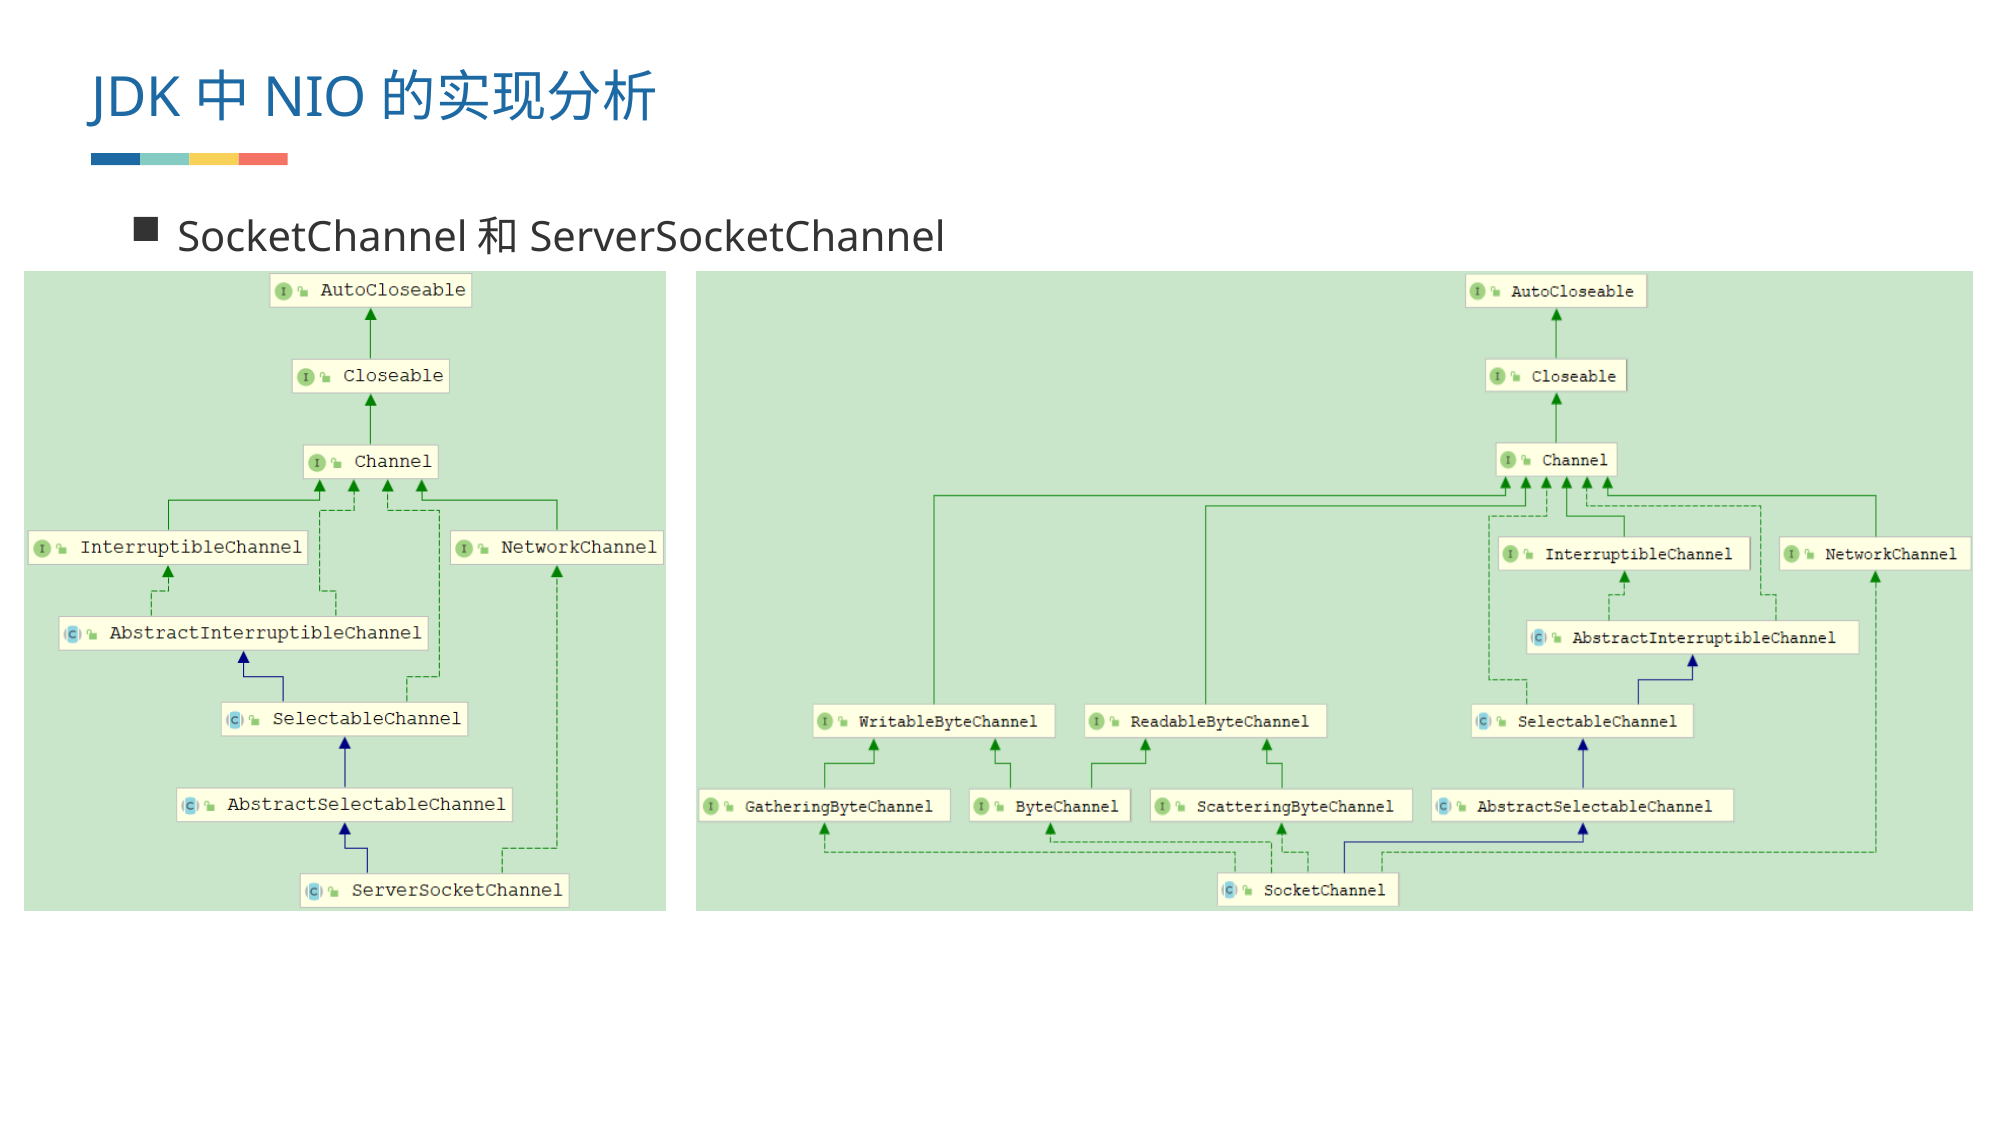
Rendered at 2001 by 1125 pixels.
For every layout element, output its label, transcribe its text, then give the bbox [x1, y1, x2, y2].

picture [695, 271, 1973, 911]
text_box JDK中NIO的实现分析 [91, 60, 699, 128]
picture [24, 271, 666, 911]
text_box SocketChannel和ServerSocketChannel [115, 177, 1018, 268]
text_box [90, 152, 288, 166]
